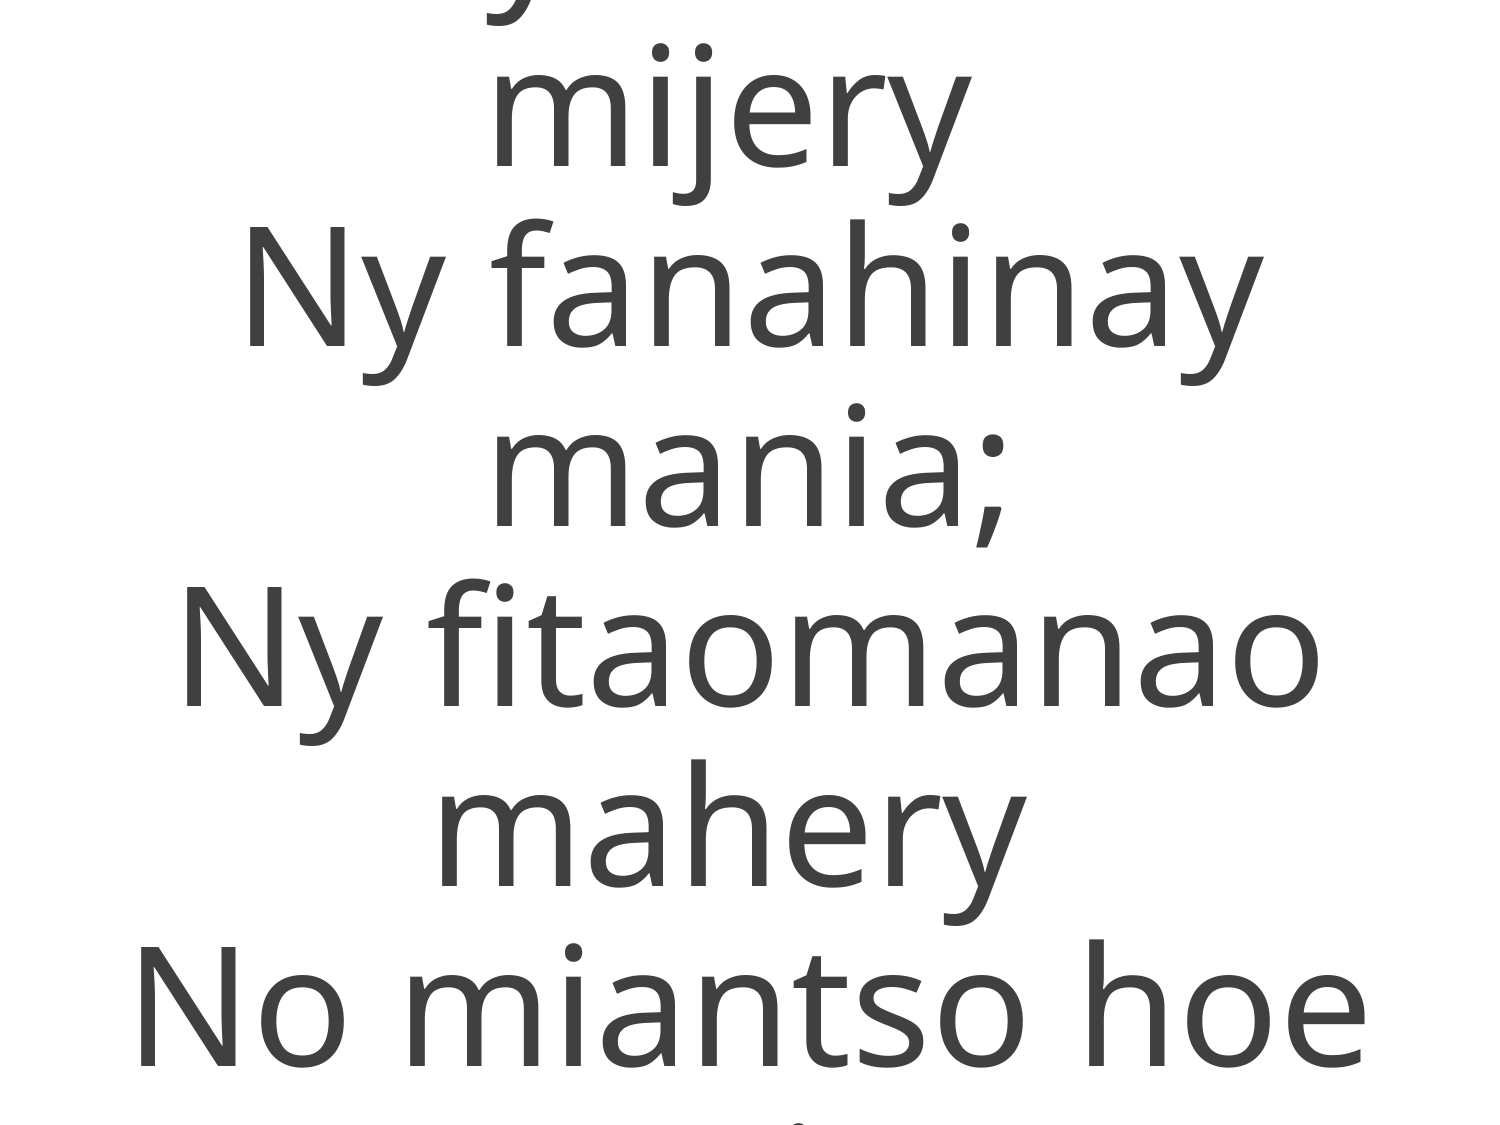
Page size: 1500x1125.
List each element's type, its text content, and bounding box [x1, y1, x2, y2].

title Fa ny masonao mijery Ny fanahinay mania; Ny fitaomanao mahery No miantso hoe Avia [0, 453, 1500, 672]
